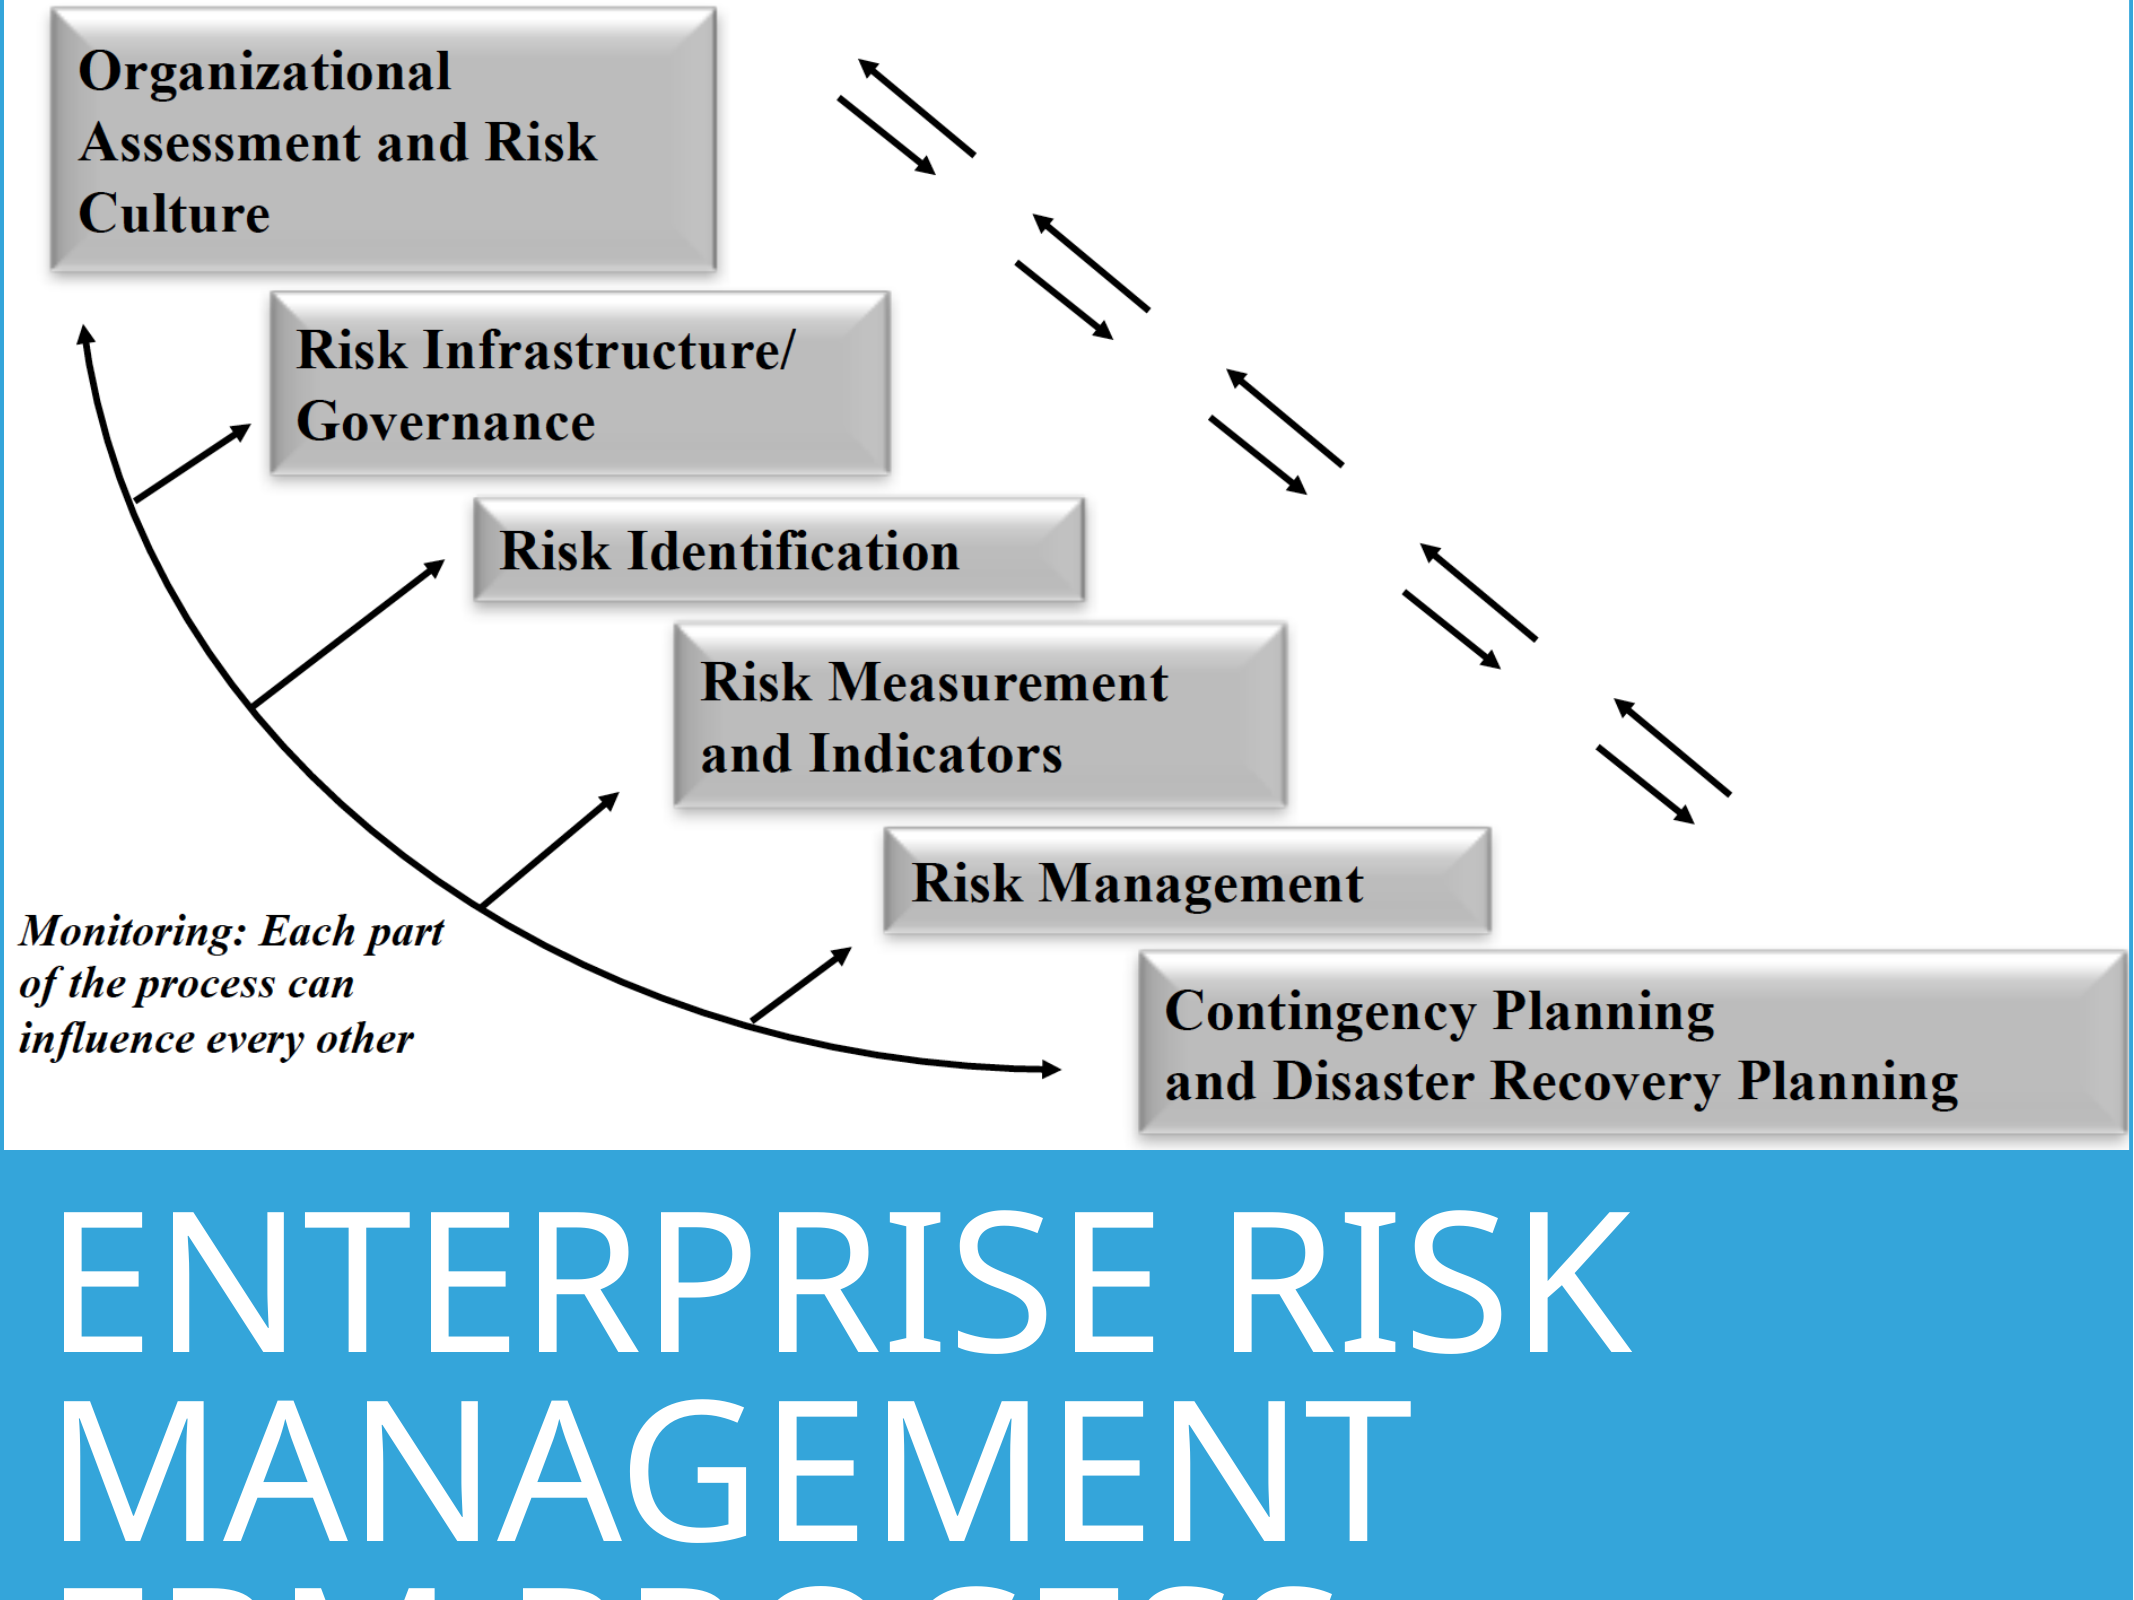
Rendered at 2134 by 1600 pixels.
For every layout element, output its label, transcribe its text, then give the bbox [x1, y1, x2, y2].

picture [3, 0, 2130, 1150]
list Enterprise risk Management erm process [36, 1193, 2097, 1600]
